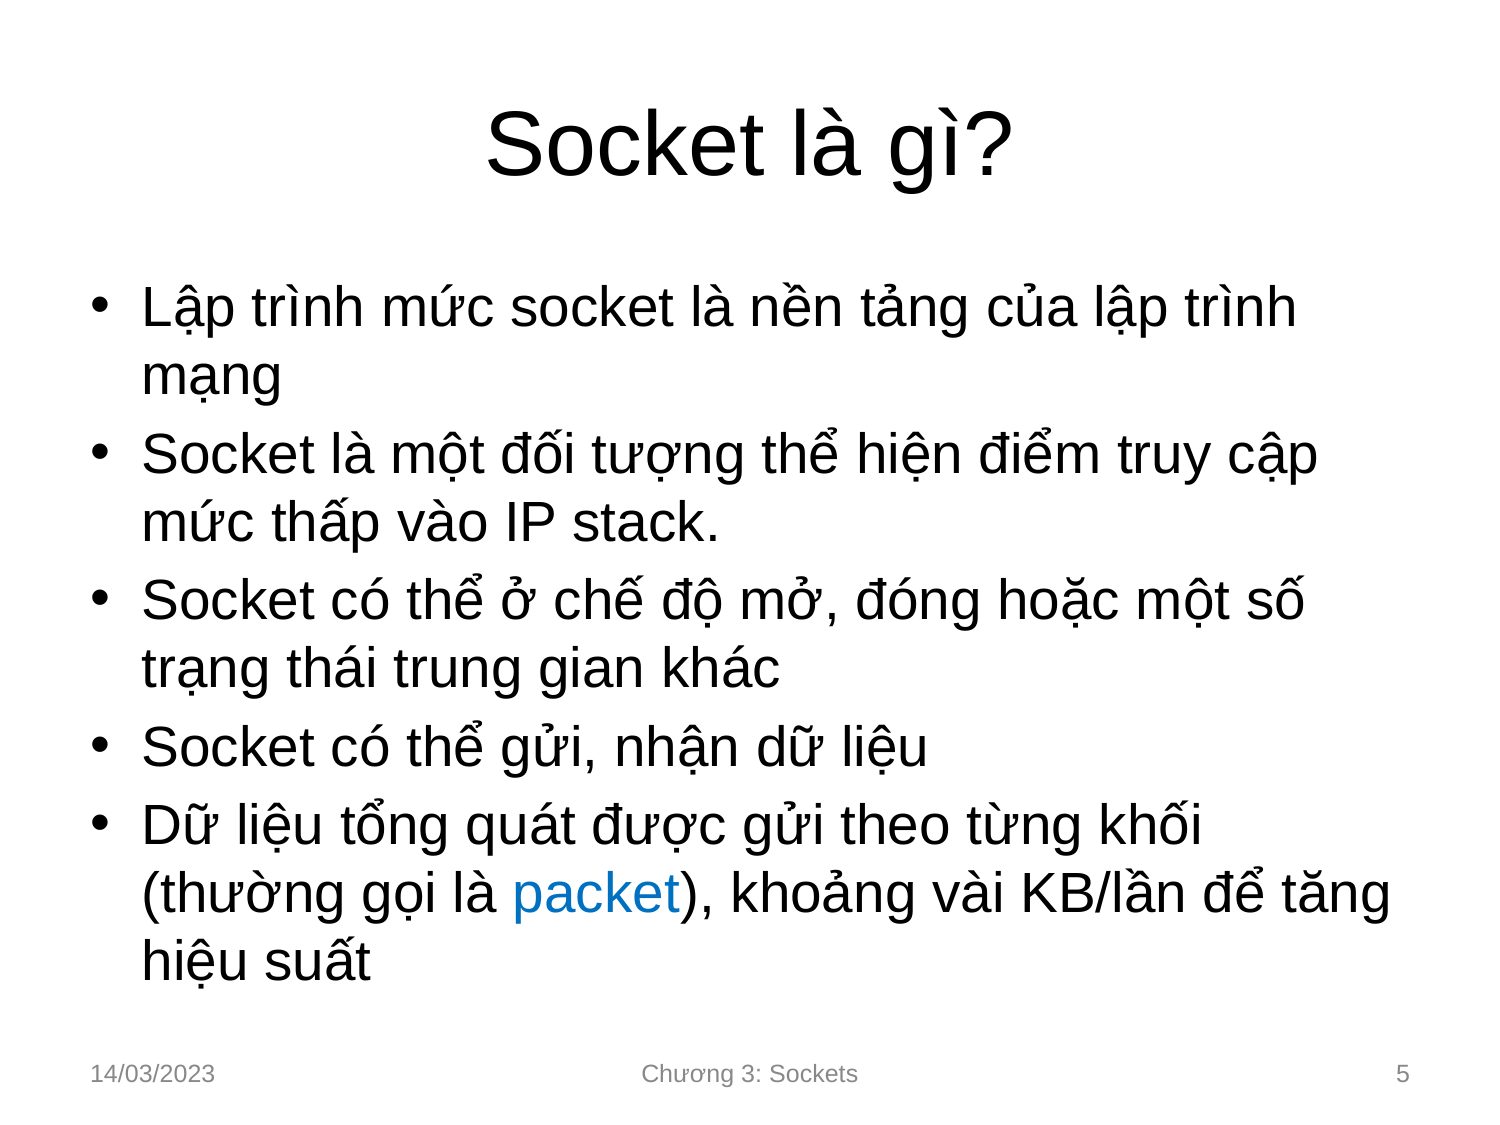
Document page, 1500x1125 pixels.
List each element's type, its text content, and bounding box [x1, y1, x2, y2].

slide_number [75, 1042, 425, 1103]
title Socket là gì? [75, 45, 1425, 233]
footer Chương 3: Sockets [512, 1042, 988, 1103]
slide_number ‹#› [1074, 1042, 1425, 1103]
list Lập trình mức socket là nền tảng của lập trình mạng Socket là một đối tượng thể hiện điểm truy cập mức thấp vào IP stack. Socket có thể ở chế độ mở, đóng hoặc một số trạng thái trung gian khác Socket có thể gửi, nhận dữ liệu Dữ liệu tổng quát được gửi theo từng khối (thường gọi là packet), khoảng vài KB/lần để tăng hiệu suất [75, 262, 1425, 1005]
